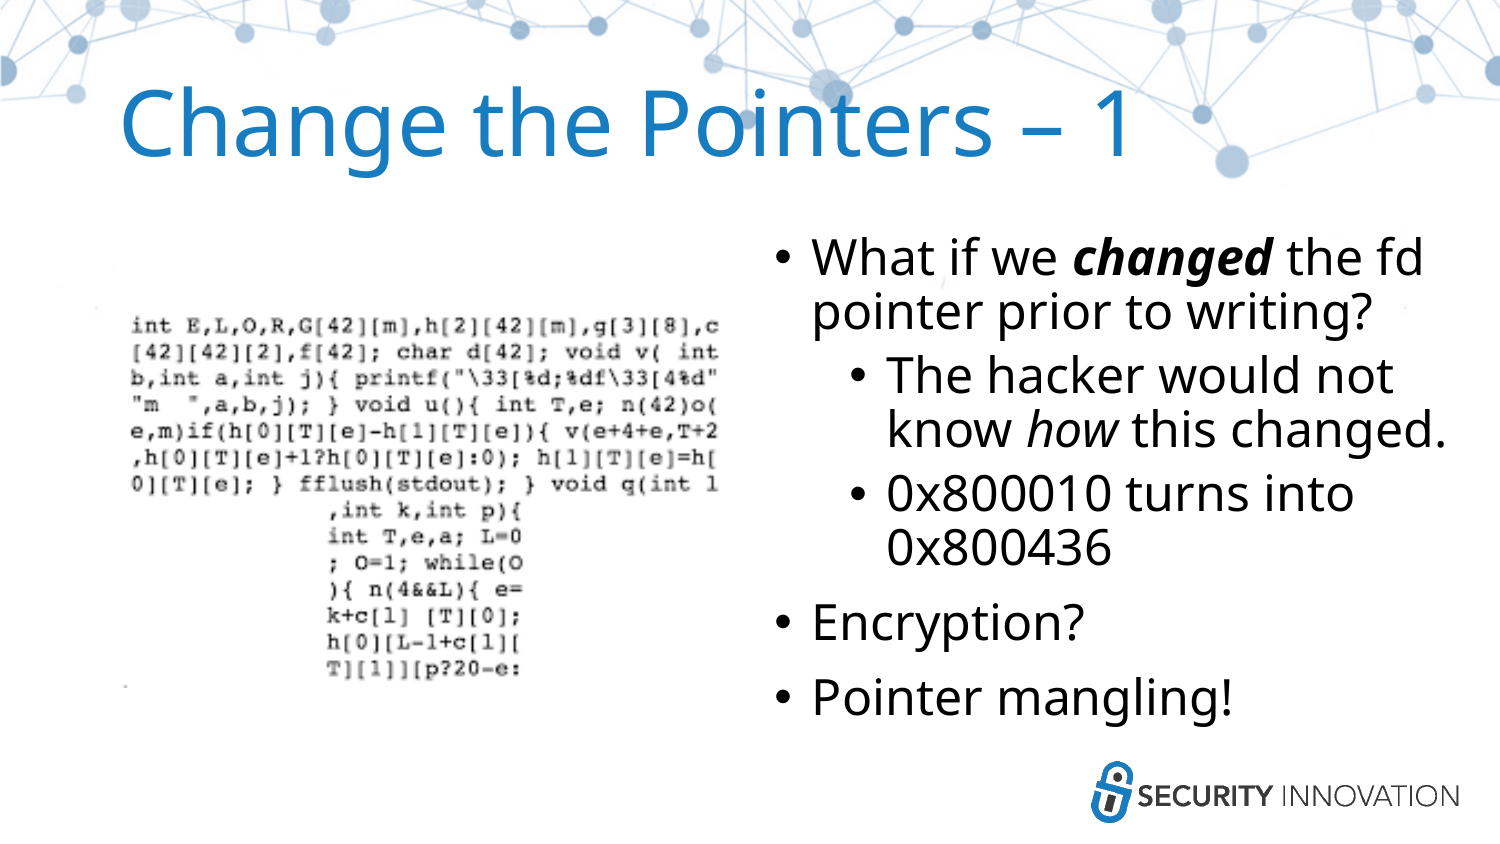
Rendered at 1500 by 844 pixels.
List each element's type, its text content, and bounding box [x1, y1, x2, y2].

picture [1091, 761, 1461, 823]
list What if we changed the fd pointer prior to writing? The hacker would not know how this changed. 0x800010 turns into 0x800436 Encryption? Pointer mangling! [759, 224, 1476, 760]
title Change the Pointers – 1 [103, 44, 1397, 208]
picture [0, 0, 1500, 688]
